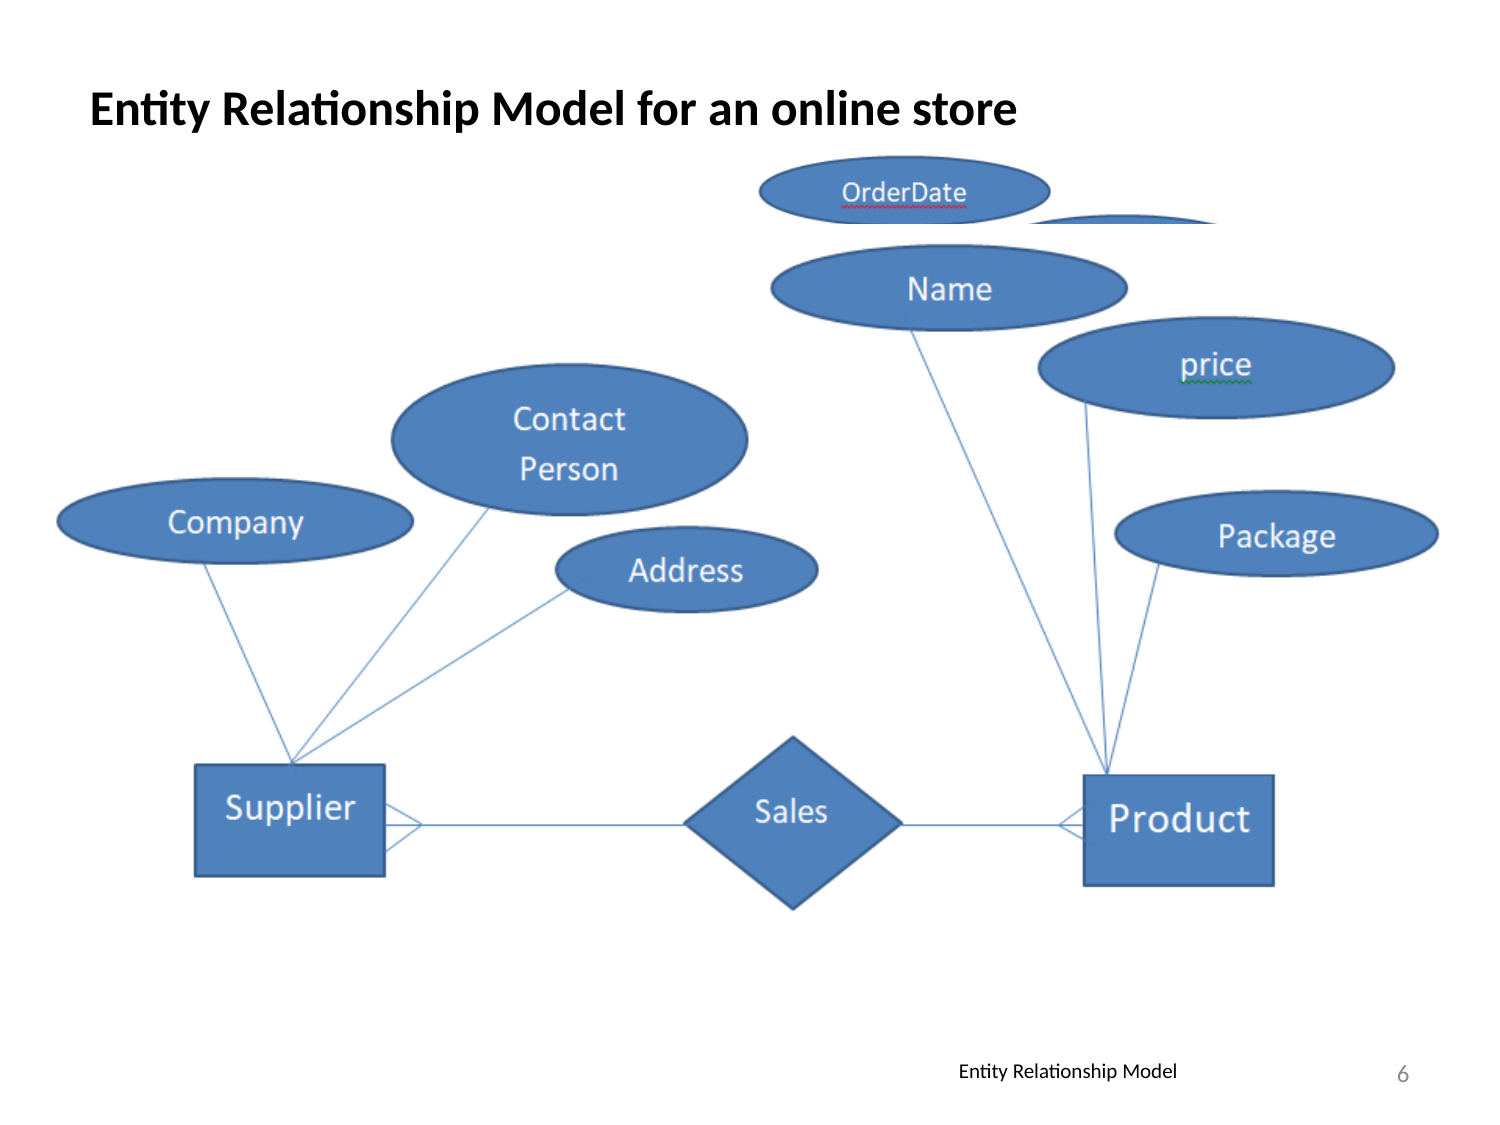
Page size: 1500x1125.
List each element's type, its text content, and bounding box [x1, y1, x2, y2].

text_box Entity Relationship Model [887, 1049, 1074, 1091]
picture [41, 143, 1459, 978]
text_box 6 [1074, 1042, 1425, 1102]
text_box Entity Relationship Model for an online store [75, 12, 1425, 200]
